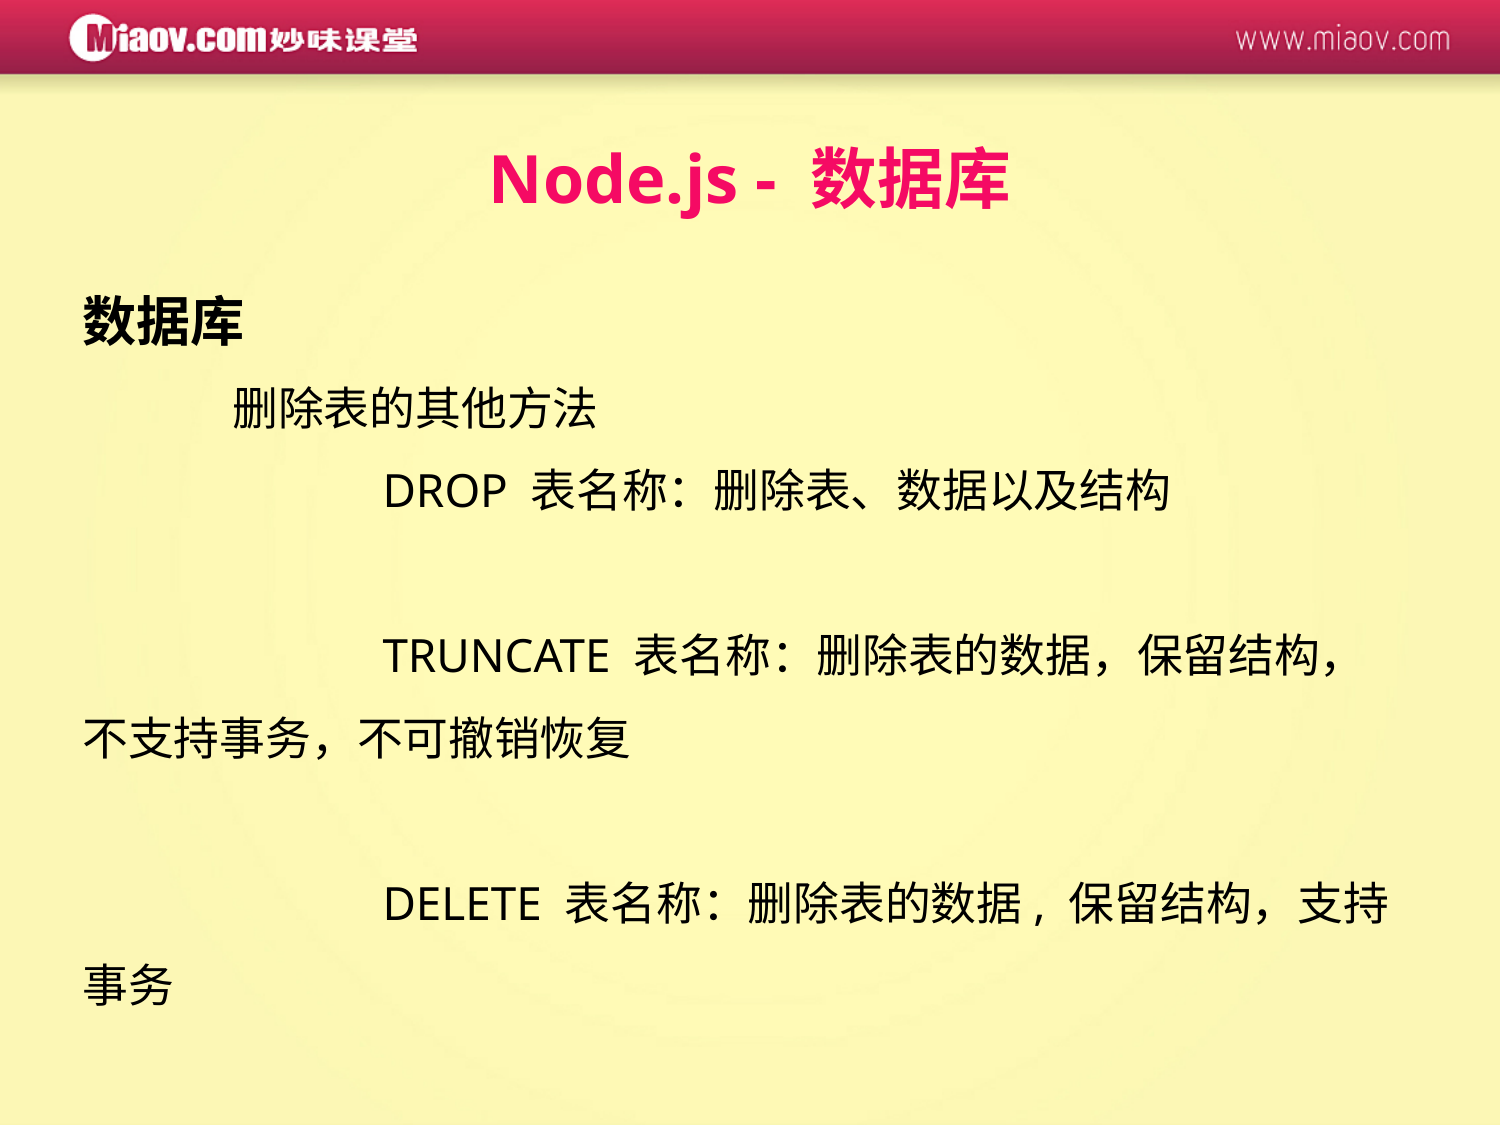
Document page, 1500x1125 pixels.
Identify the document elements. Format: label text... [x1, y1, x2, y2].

text_box 数据库 删除表的其他方法 DROP 表名称：删除表、数据以及结构 TRUNCATE 表名称：删除表的数据，保留结构，不支持事务，不可撤销恢复 DELETE 表名称：删除表的数据, 保留结构，支持事务 [74, 247, 1400, 1020]
title Node.js - 数据库 [74, 82, 1426, 272]
picture [0, 0, 1500, 1125]
